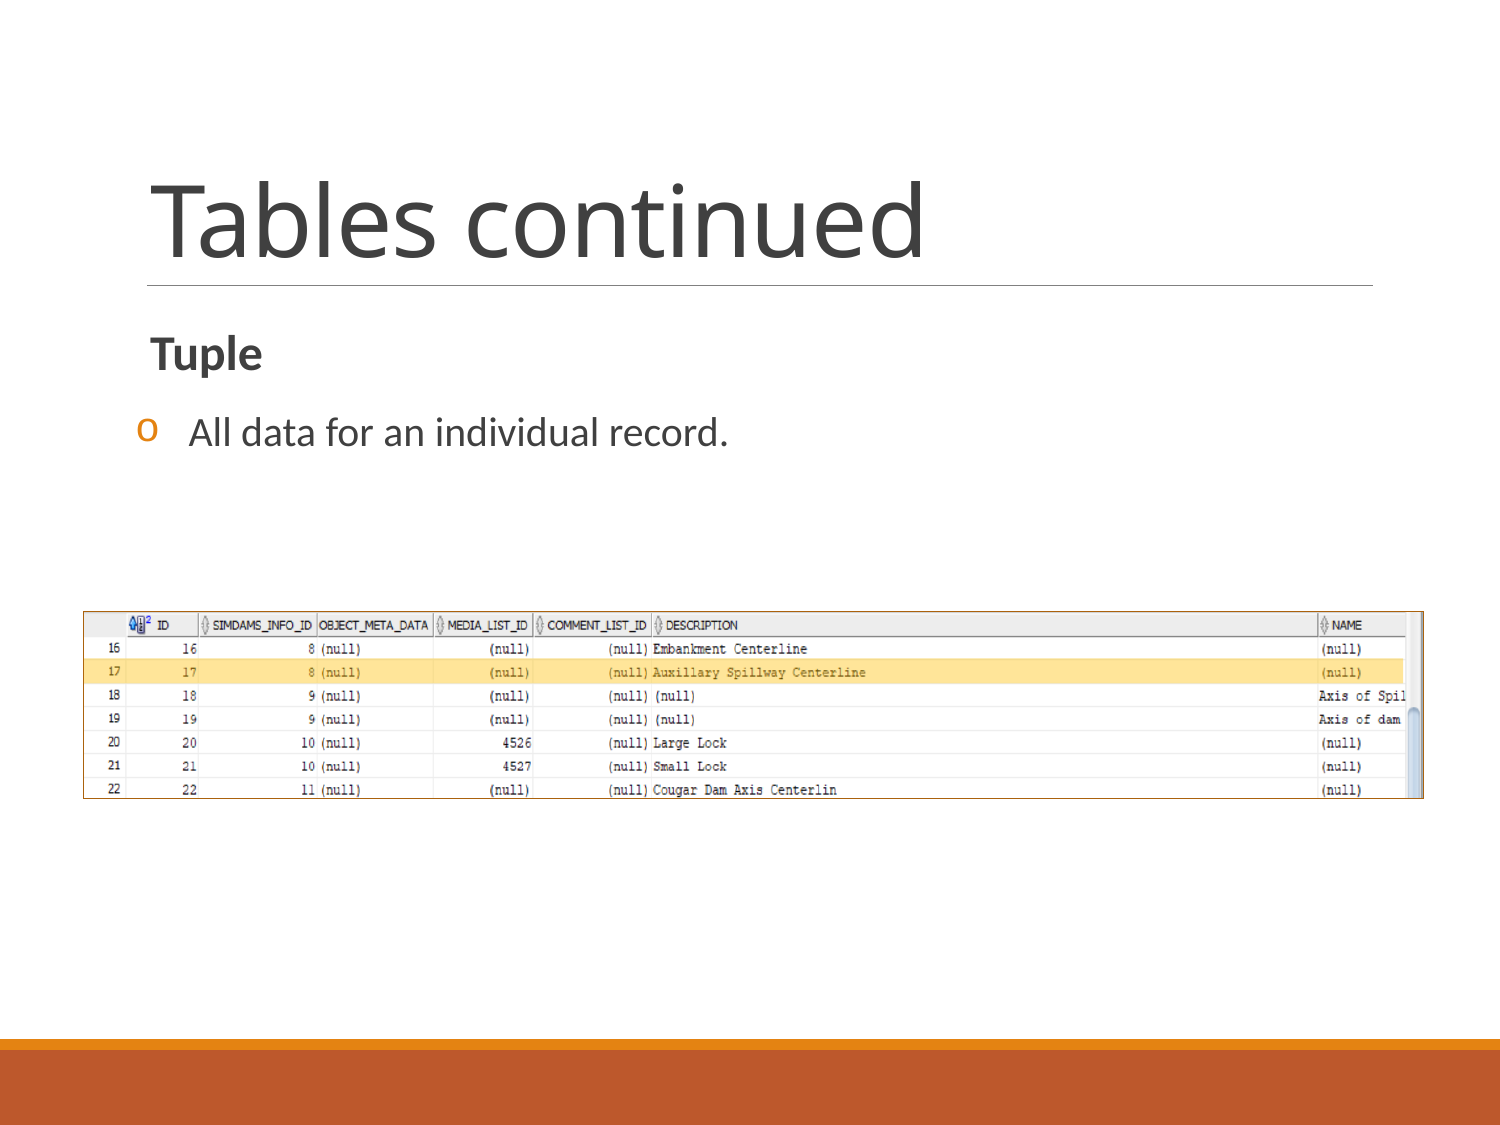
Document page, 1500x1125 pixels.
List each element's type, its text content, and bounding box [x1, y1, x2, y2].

list Tuple All data for an individual record. [135, 319, 1373, 486]
title Tables continued [135, 47, 1373, 285]
picture [83, 610, 1425, 800]
